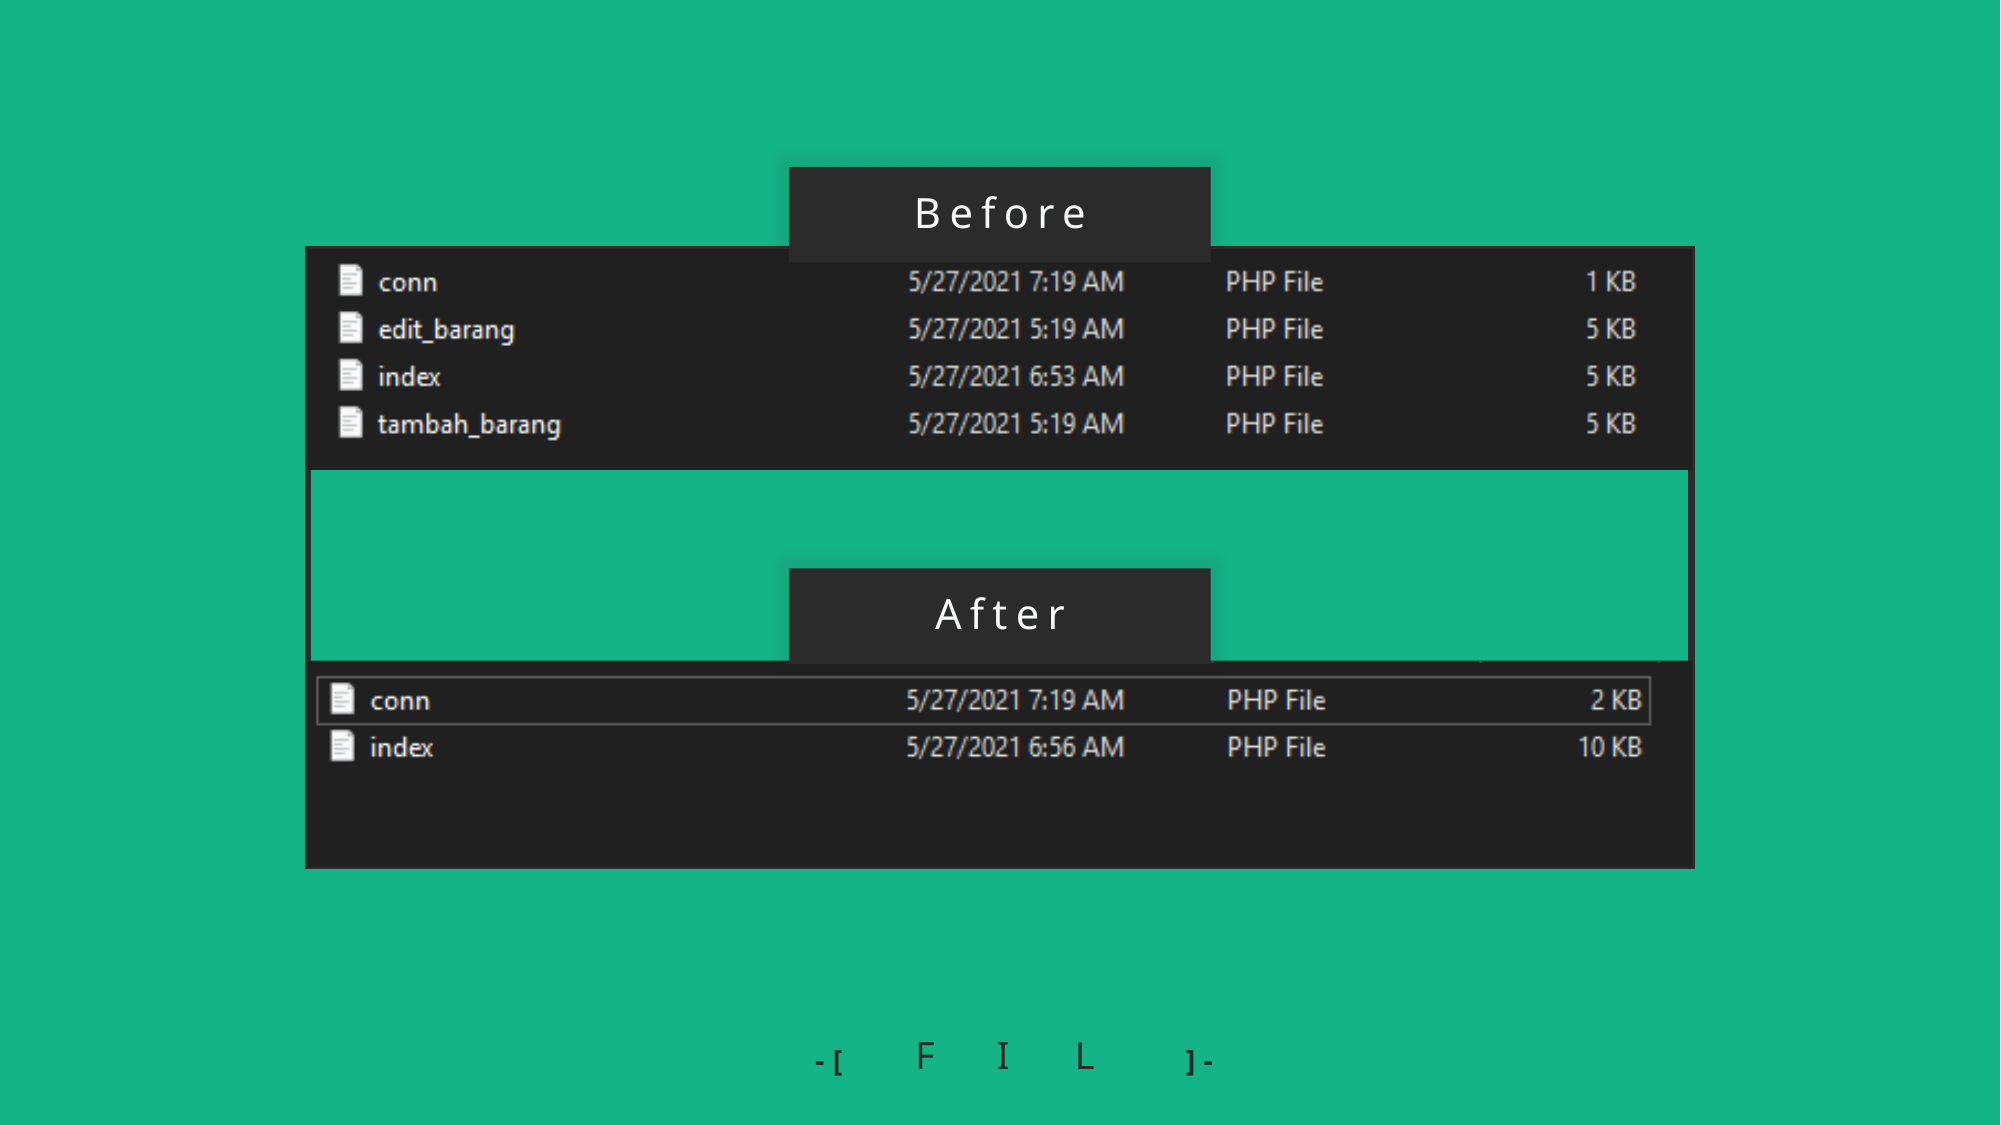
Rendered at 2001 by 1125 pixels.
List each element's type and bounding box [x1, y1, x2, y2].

text_box [307, 248, 1693, 867]
picture [308, 249, 1692, 470]
text_box [789, 568, 1211, 664]
picture [308, 661, 1692, 867]
text_box [789, 166, 1211, 263]
